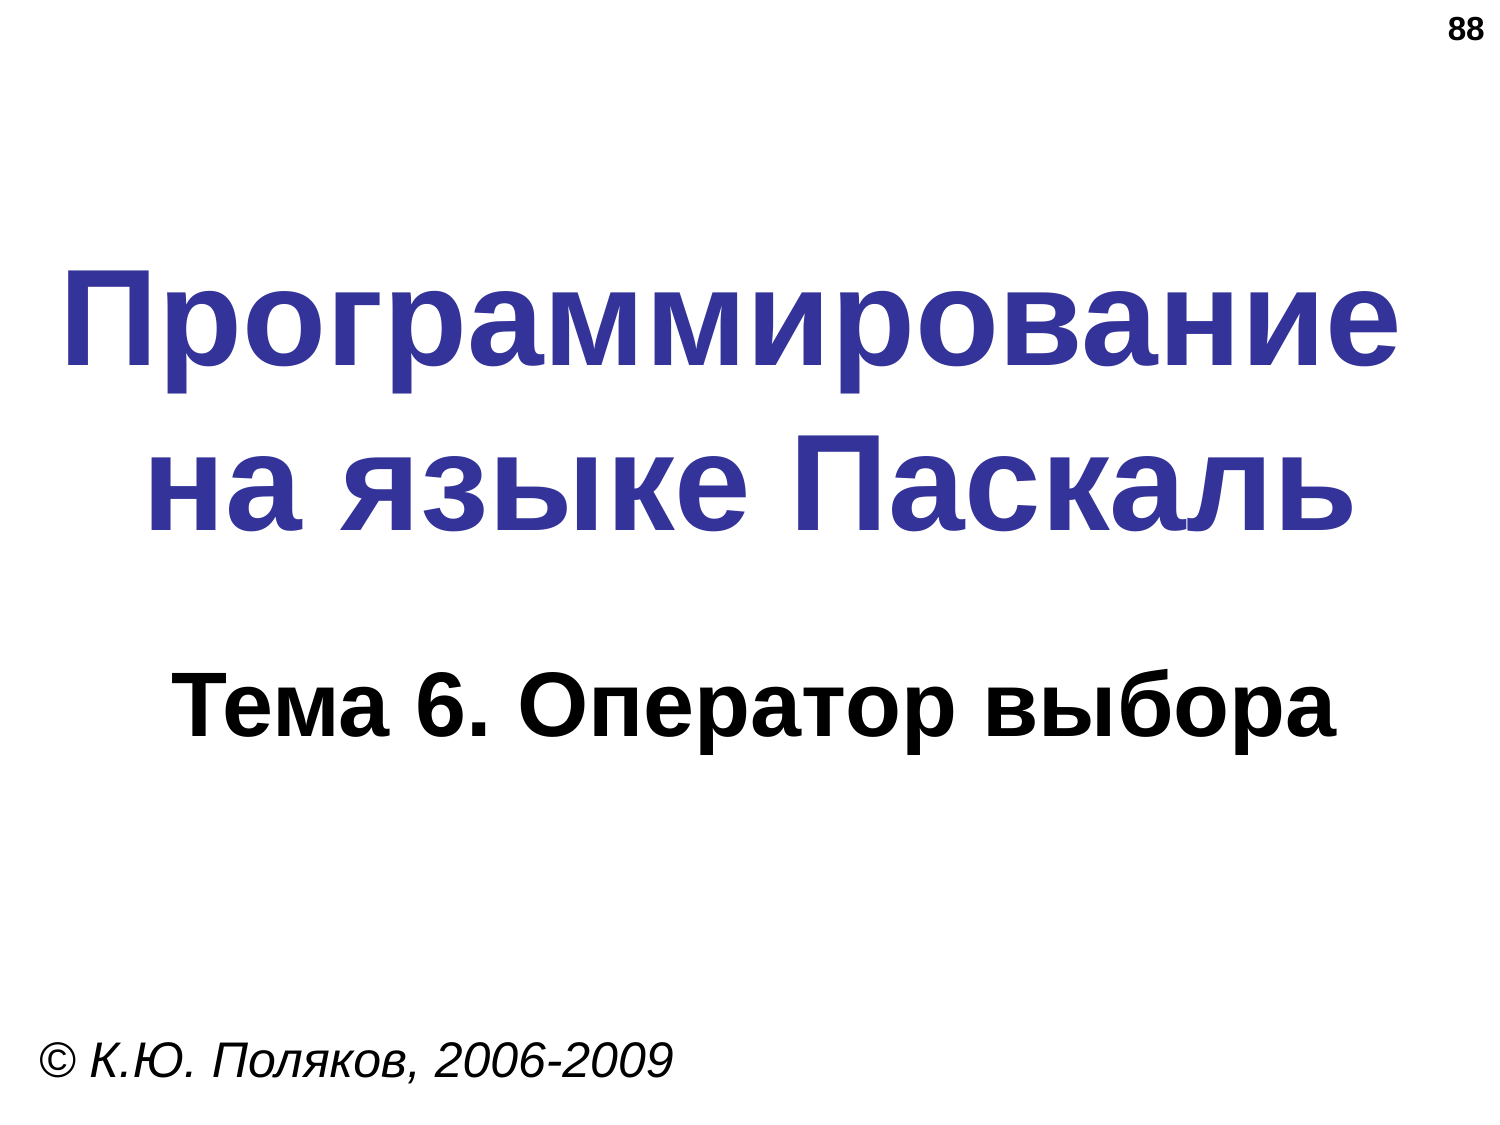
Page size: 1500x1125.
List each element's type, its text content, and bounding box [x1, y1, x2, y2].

subtitle Тема 6. Оператор выбора [55, 637, 1454, 787]
text_box © К.Ю. Поляков, 2006-2009 [23, 1019, 730, 1103]
text_box ‹#› [1149, 0, 1500, 79]
title Программирование на языке Паскаль [35, 182, 1467, 603]
